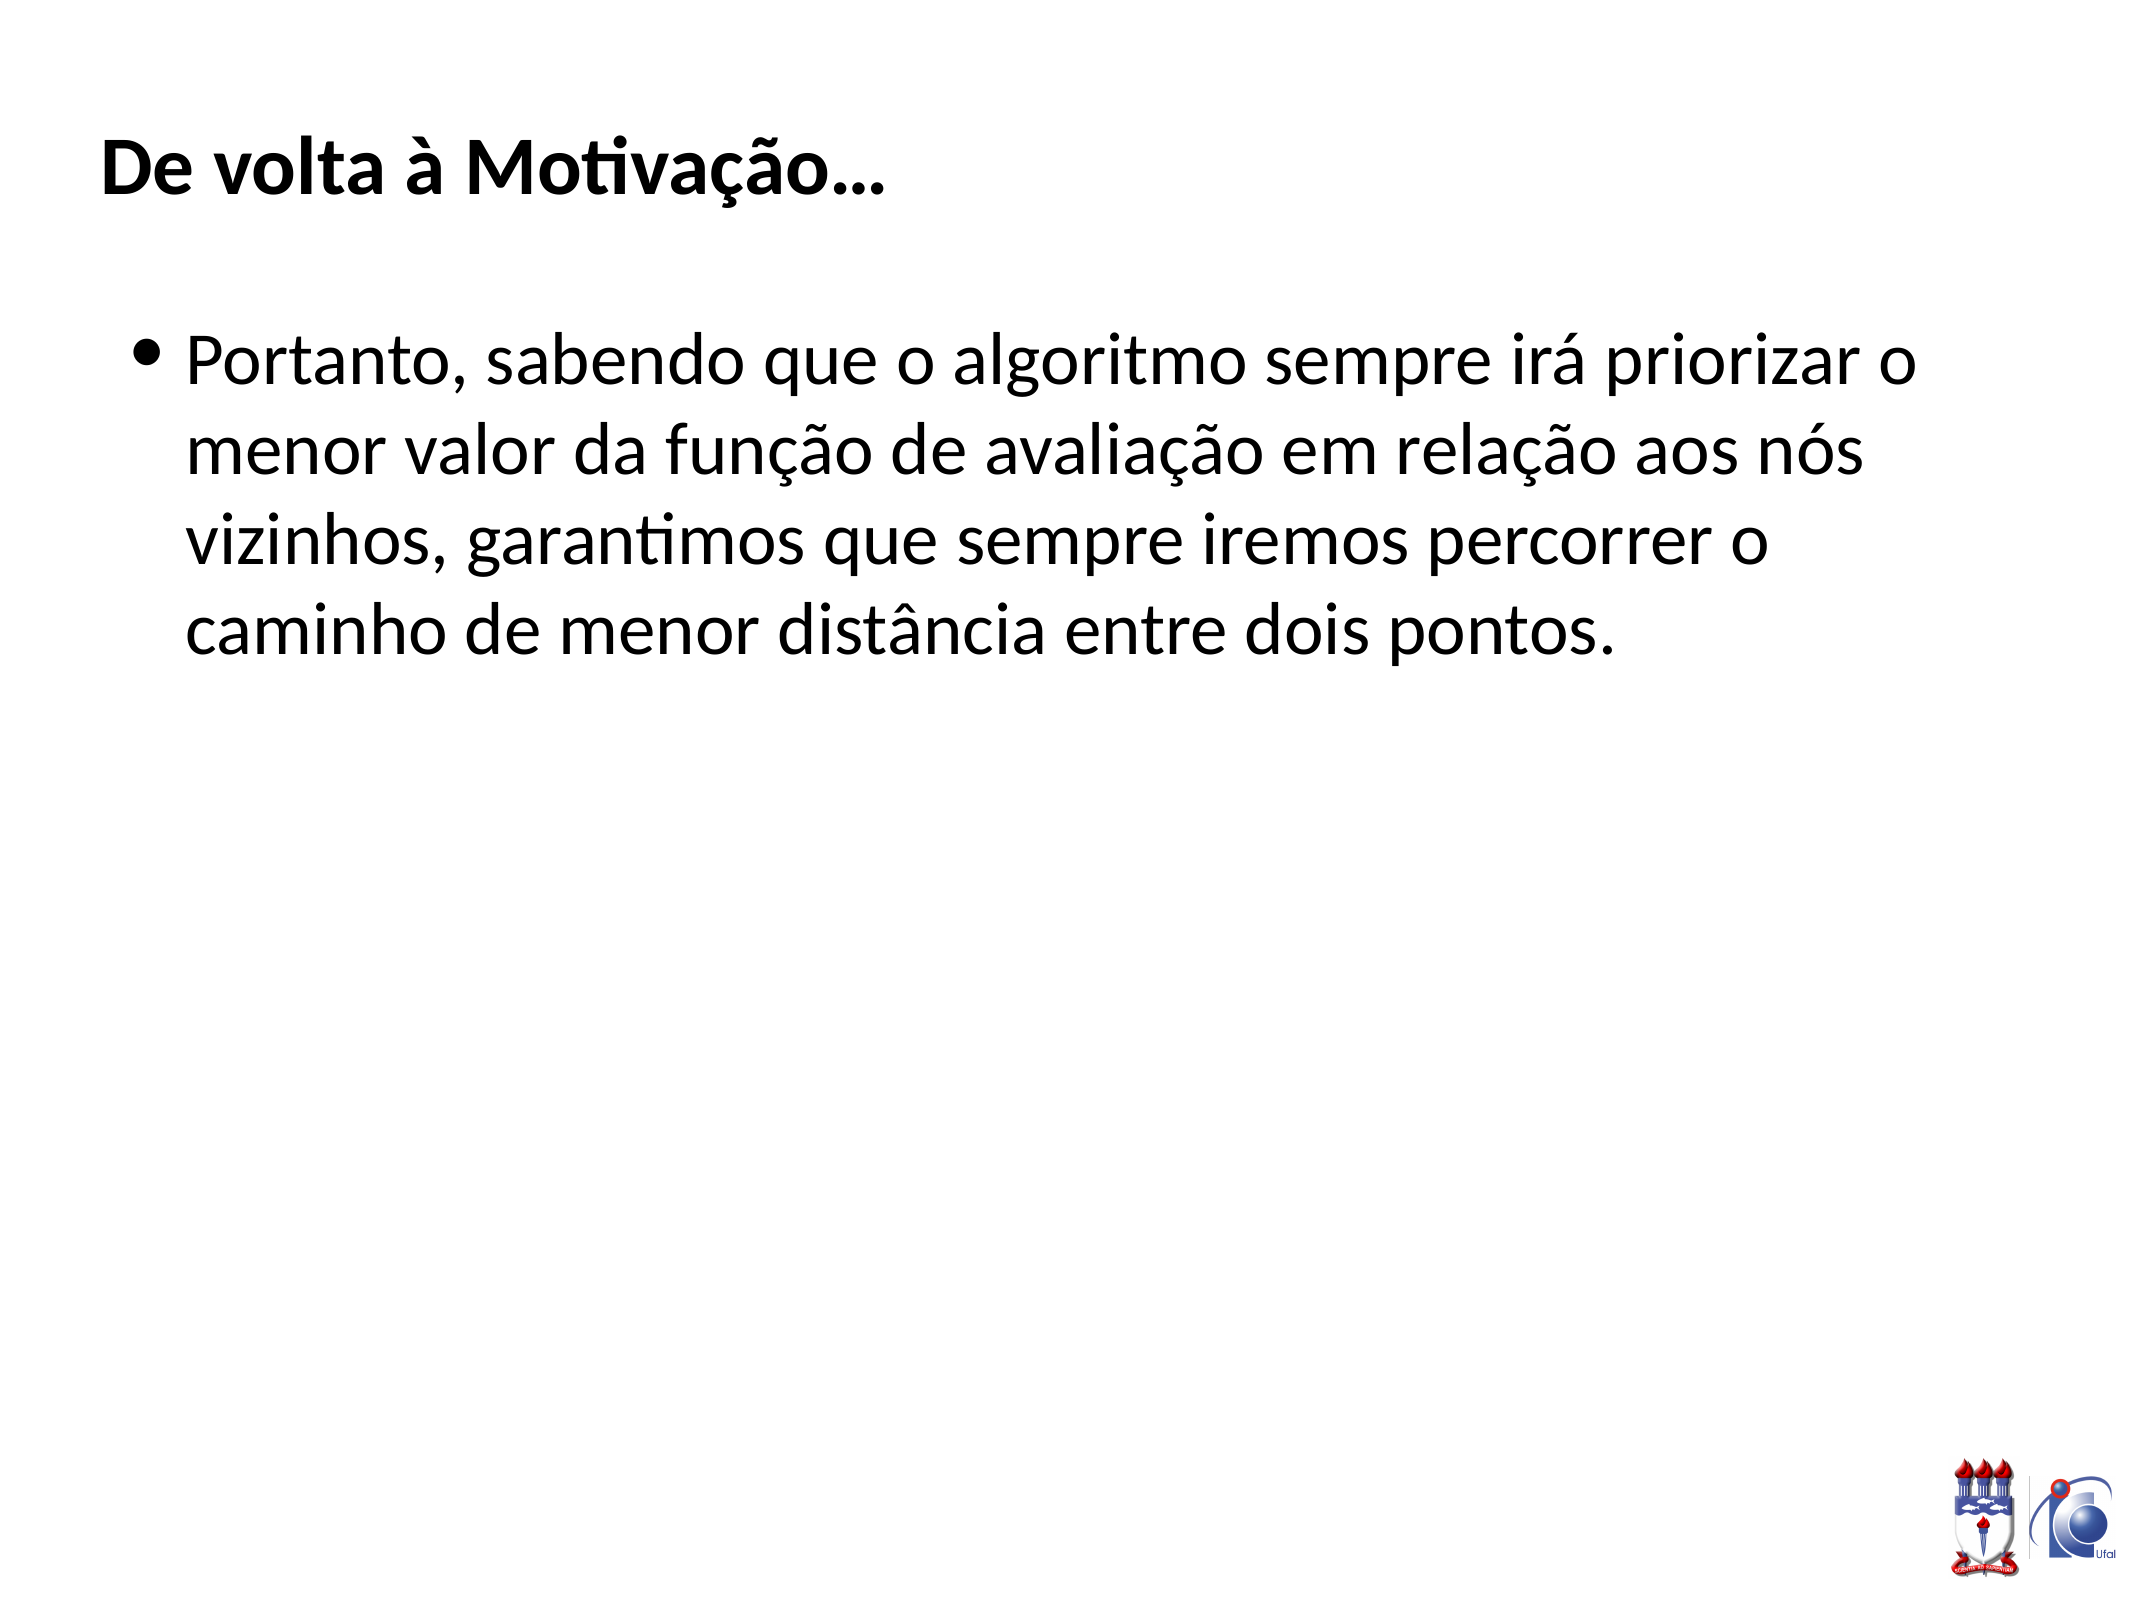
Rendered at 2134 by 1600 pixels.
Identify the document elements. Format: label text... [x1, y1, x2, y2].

list Portanto, sabendo que o algoritmo sempre irá priorizar o menor valor da função de avaliação em relação aos nós vizinhos, garantimos que sempre iremos percorrer o caminho de menor distância entre dois pontos. [120, 301, 1981, 1493]
picture [2028, 1476, 2116, 1559]
picture [1948, 1456, 2020, 1579]
title De volta à Motivação… [92, 72, 2042, 250]
